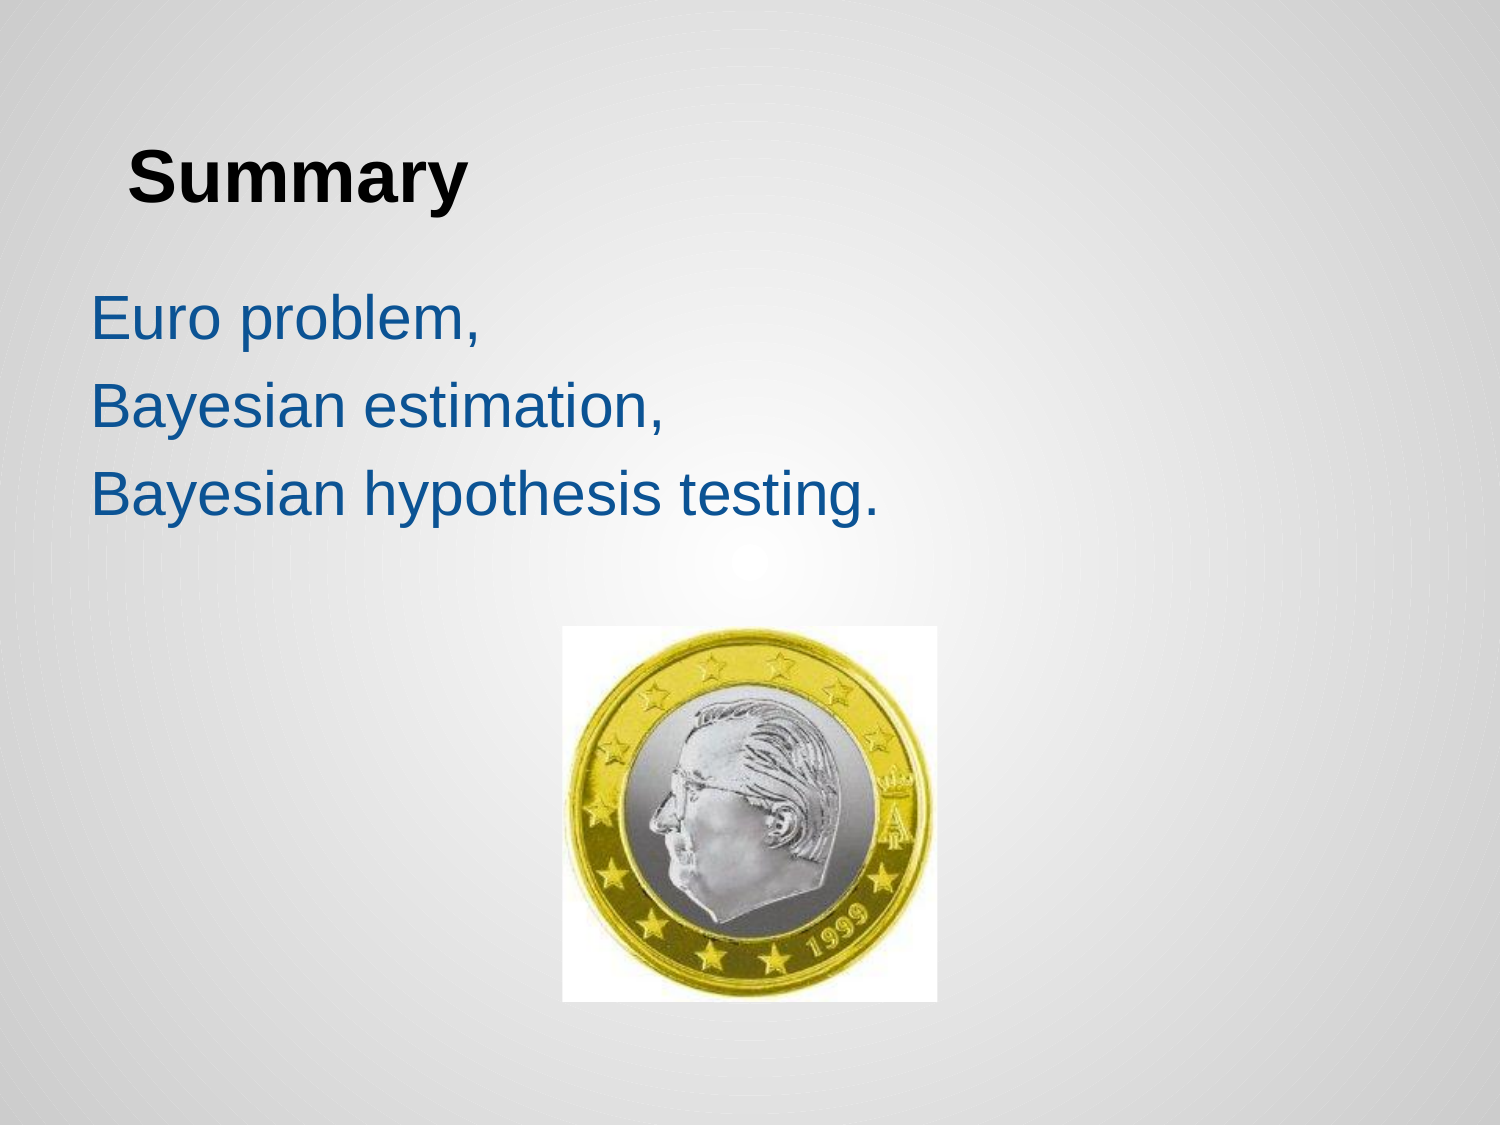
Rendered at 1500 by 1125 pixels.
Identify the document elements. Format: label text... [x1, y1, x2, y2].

text_box [562, 626, 938, 1002]
title Summary [75, 45, 1425, 233]
list Euro problem, Bayesian estimation, Bayesian hypothesis testing. [75, 262, 1425, 1078]
